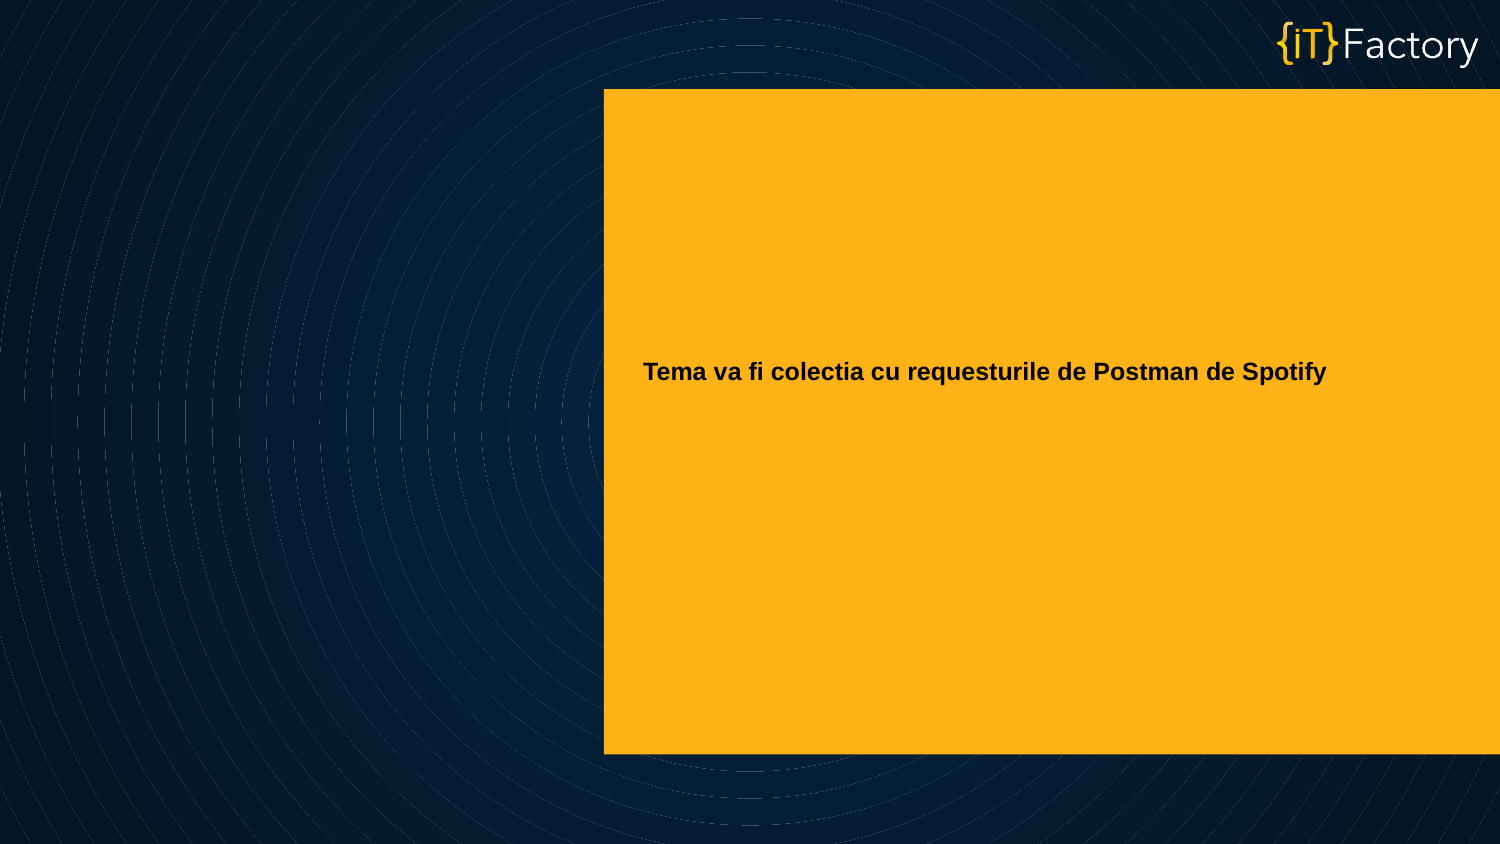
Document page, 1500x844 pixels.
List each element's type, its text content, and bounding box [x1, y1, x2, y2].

text_box Tema va fi colectia cu requesturile de Postman de Spotify [628, 280, 1500, 461]
picture [1277, 16, 1479, 73]
